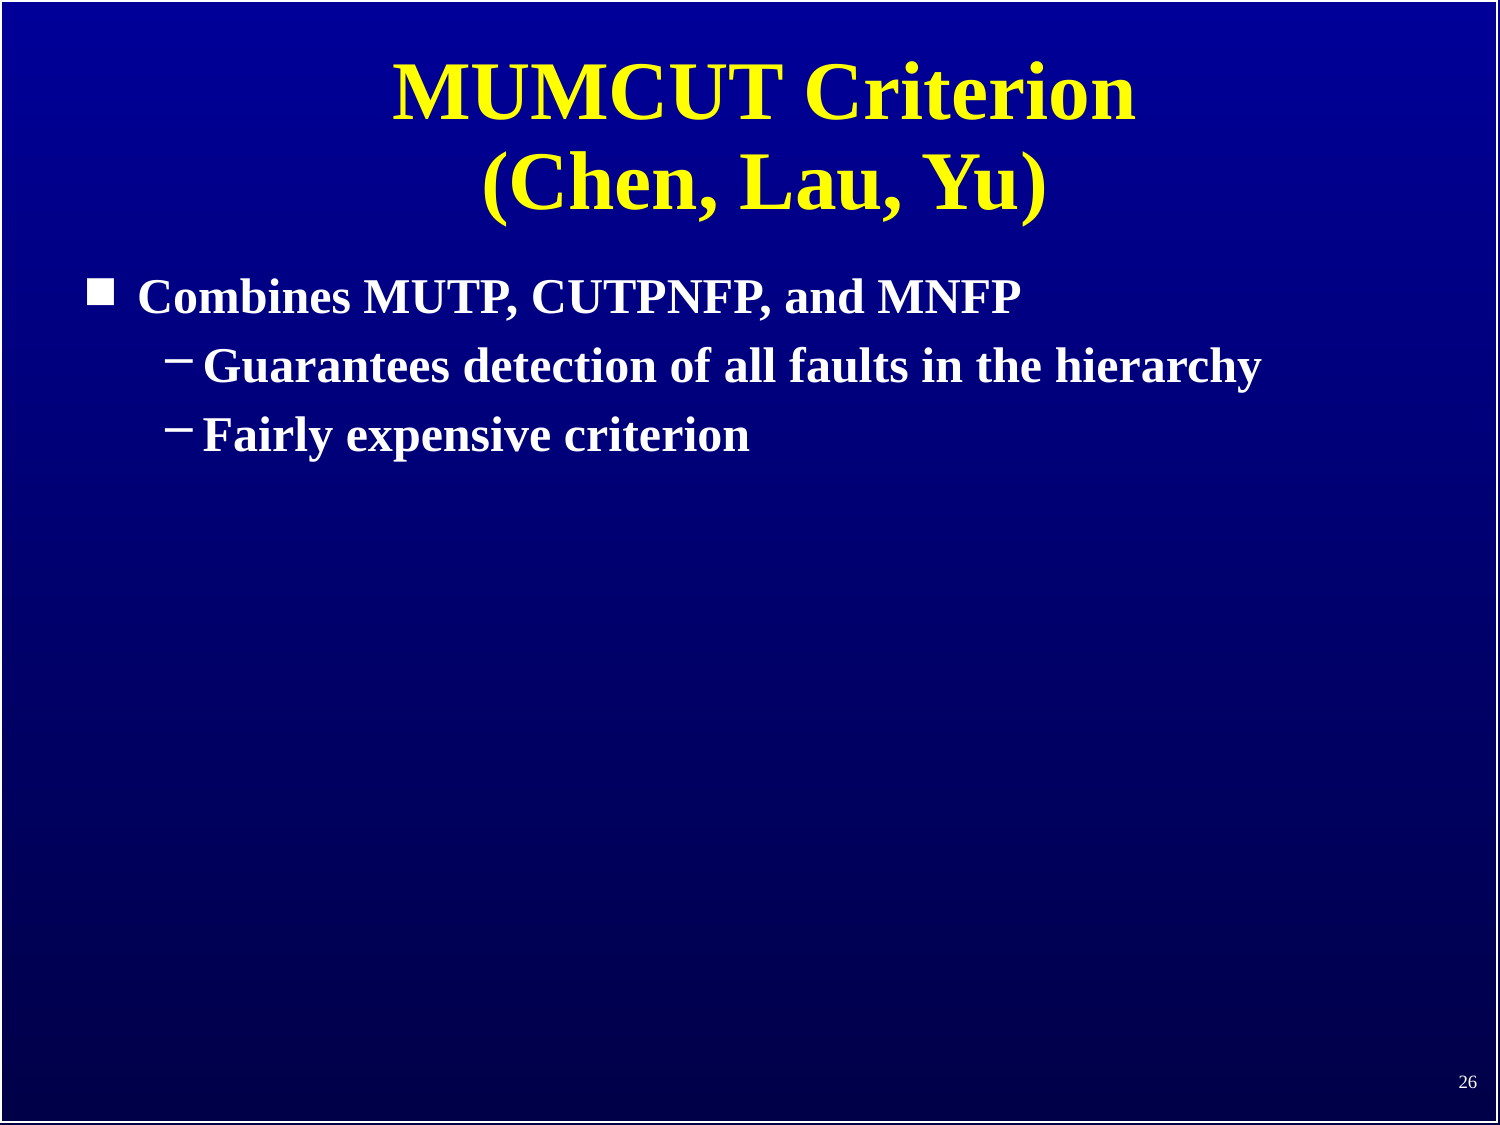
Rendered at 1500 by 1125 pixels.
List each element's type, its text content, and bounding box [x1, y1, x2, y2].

list Combines MUTP, CUTPNFP, and MNFP Guarantees detection of all faults in the hierarchy Fairly expensive criterion [74, 262, 1376, 1006]
title MUMCUT Criterion (Chen, Lau, Yu) [28, 112, 1500, 263]
slide_number 26 [1179, 1050, 1493, 1112]
